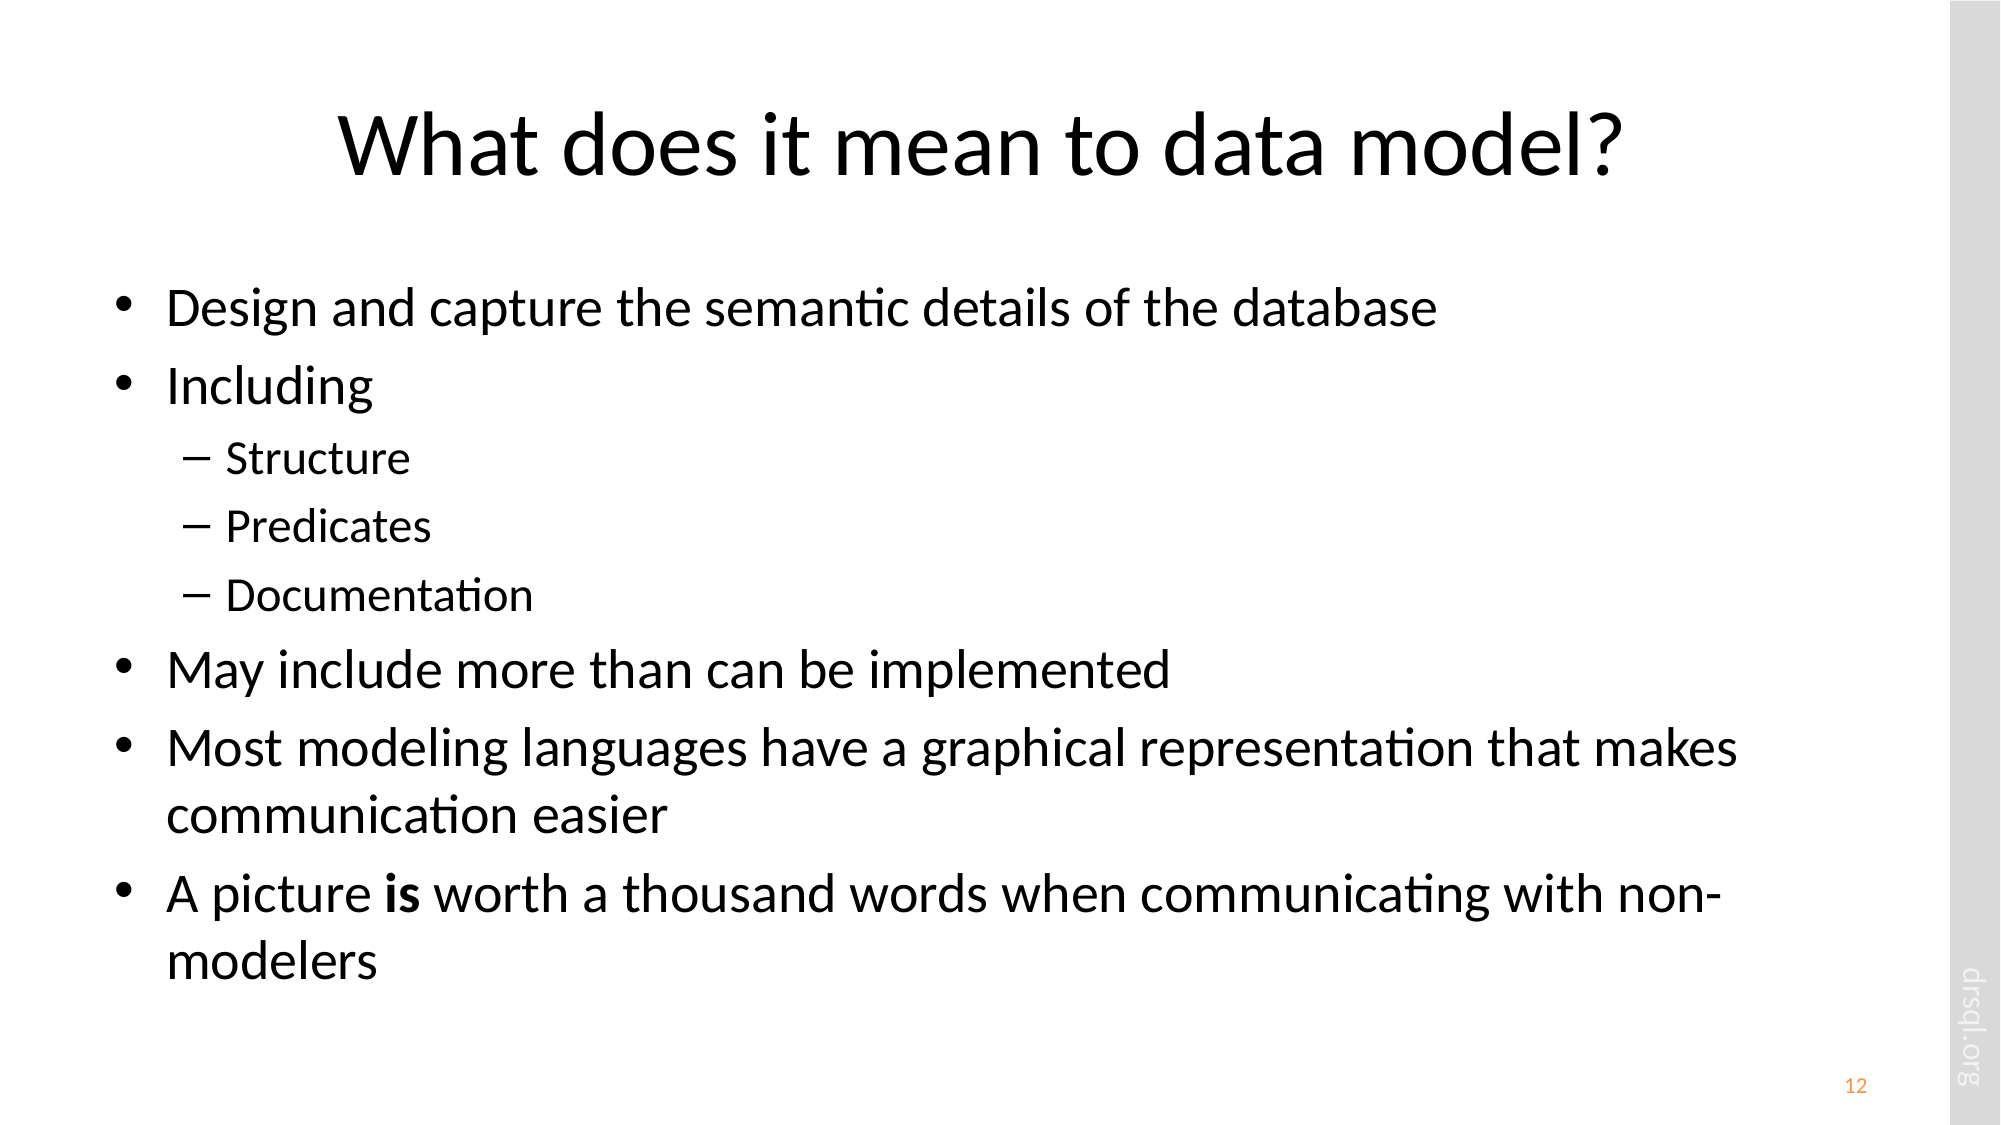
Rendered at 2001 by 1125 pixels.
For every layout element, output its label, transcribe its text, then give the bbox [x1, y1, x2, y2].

title What does it mean to data model? [99, 45, 1867, 233]
list Design and capture the semantic details of the database Including Structure Predicates Documentation May include more than can be implemented Most modeling languages have a graphical representation that makes communication easier A picture is worth a thousand words when communicating with non-modelers [99, 262, 1800, 1005]
